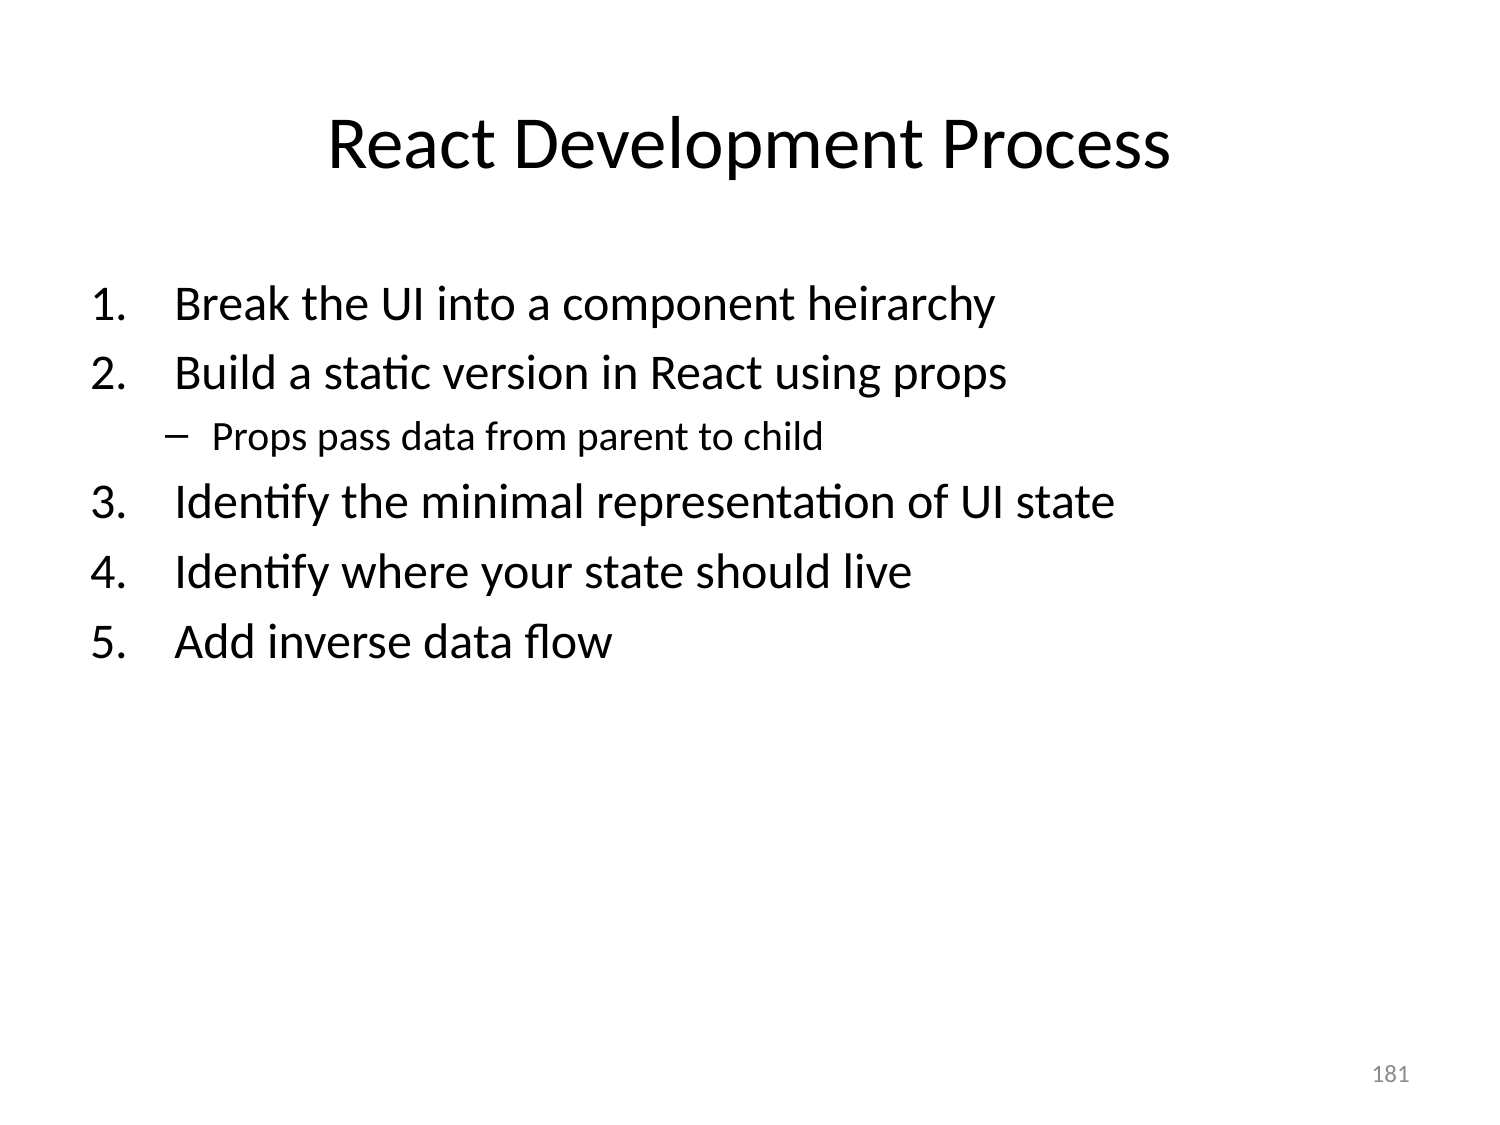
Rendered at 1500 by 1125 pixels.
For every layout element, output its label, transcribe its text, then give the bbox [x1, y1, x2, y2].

list Break the UI into a component heirarchy Build a static version in React using props Props pass data from parent to child Identify the minimal representation of UI state Identify where your state should live Add inverse data flow [75, 262, 1425, 1005]
slide_number 181 [1074, 1042, 1425, 1103]
title React Development Process [75, 45, 1425, 233]
